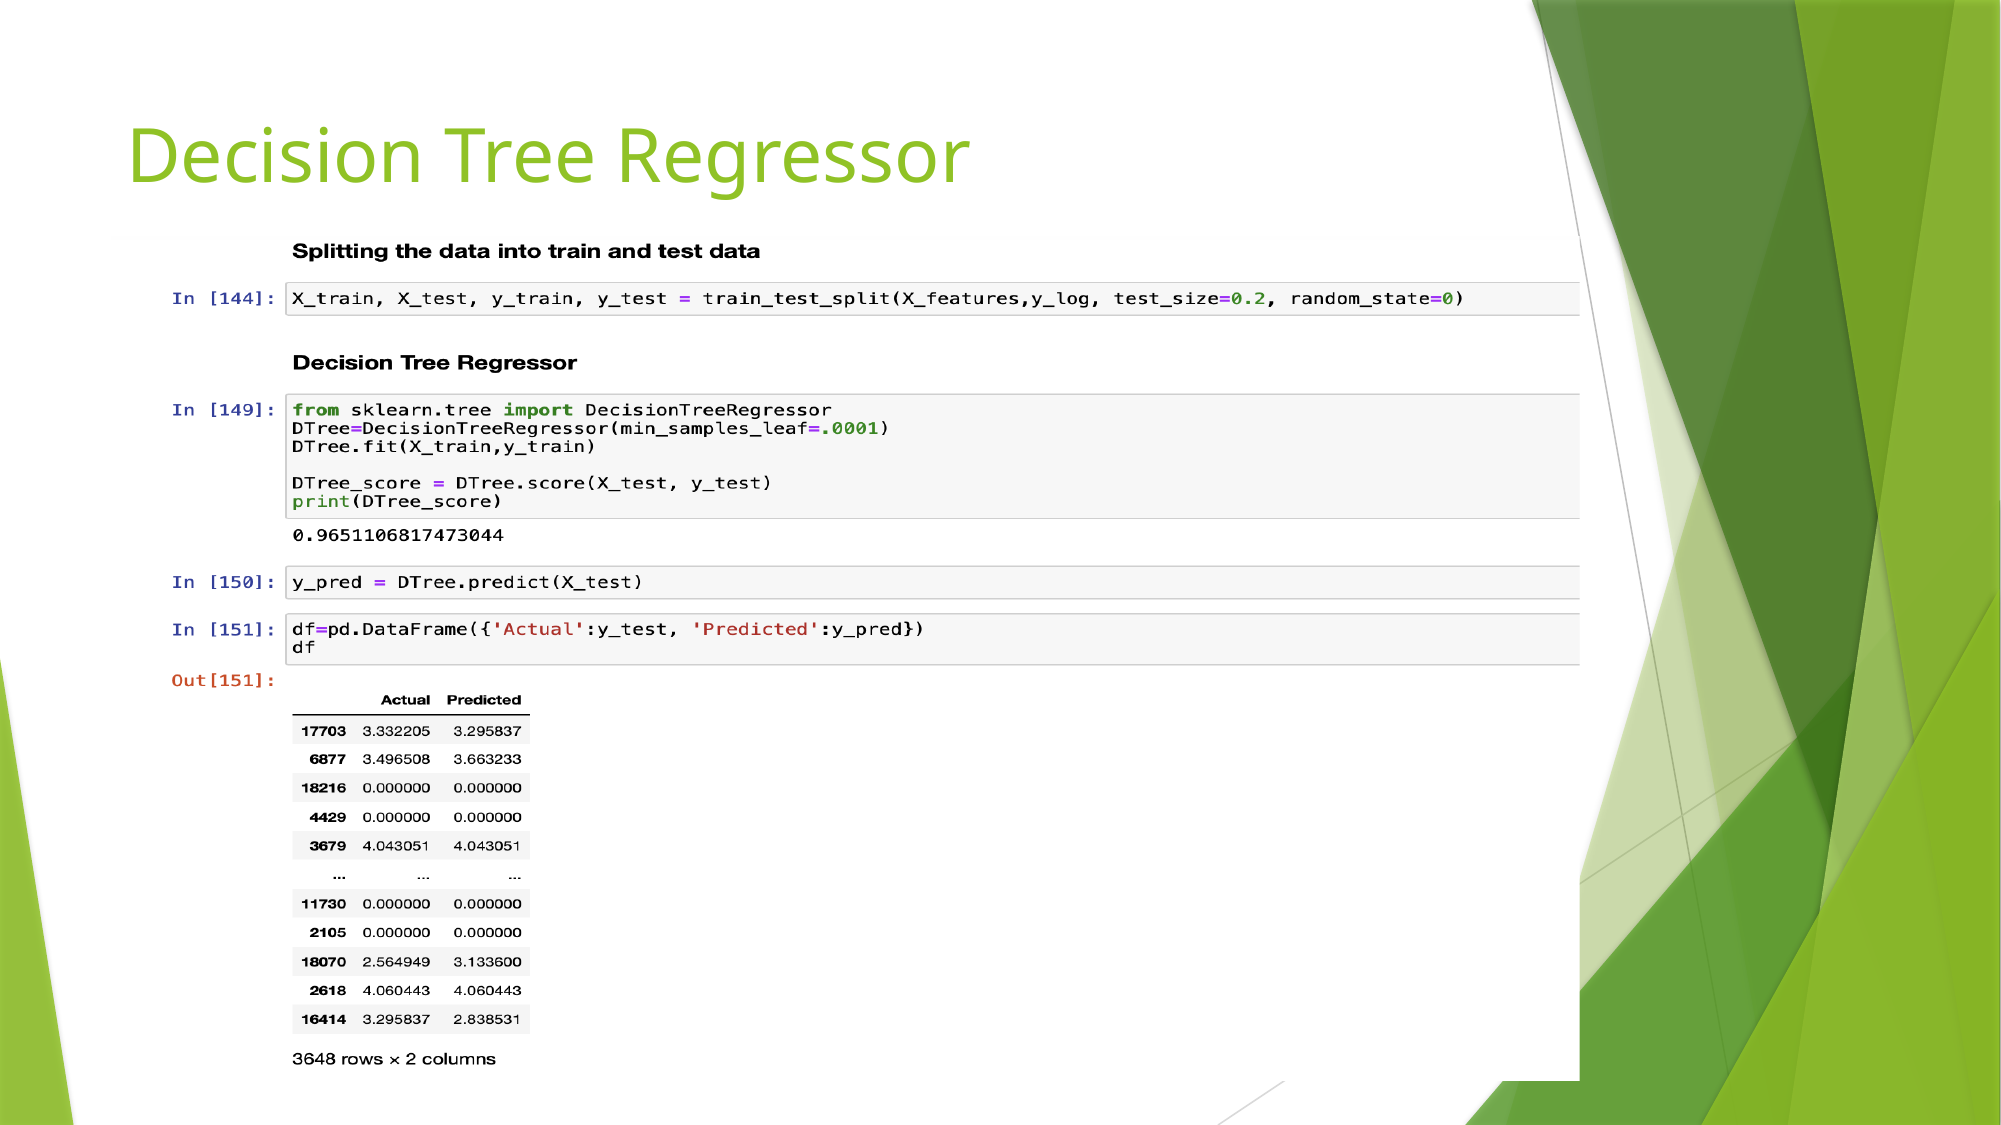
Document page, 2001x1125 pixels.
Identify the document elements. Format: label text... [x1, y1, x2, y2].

picture [110, 236, 1581, 1081]
title Decision Tree Regressor [111, 99, 1522, 236]
